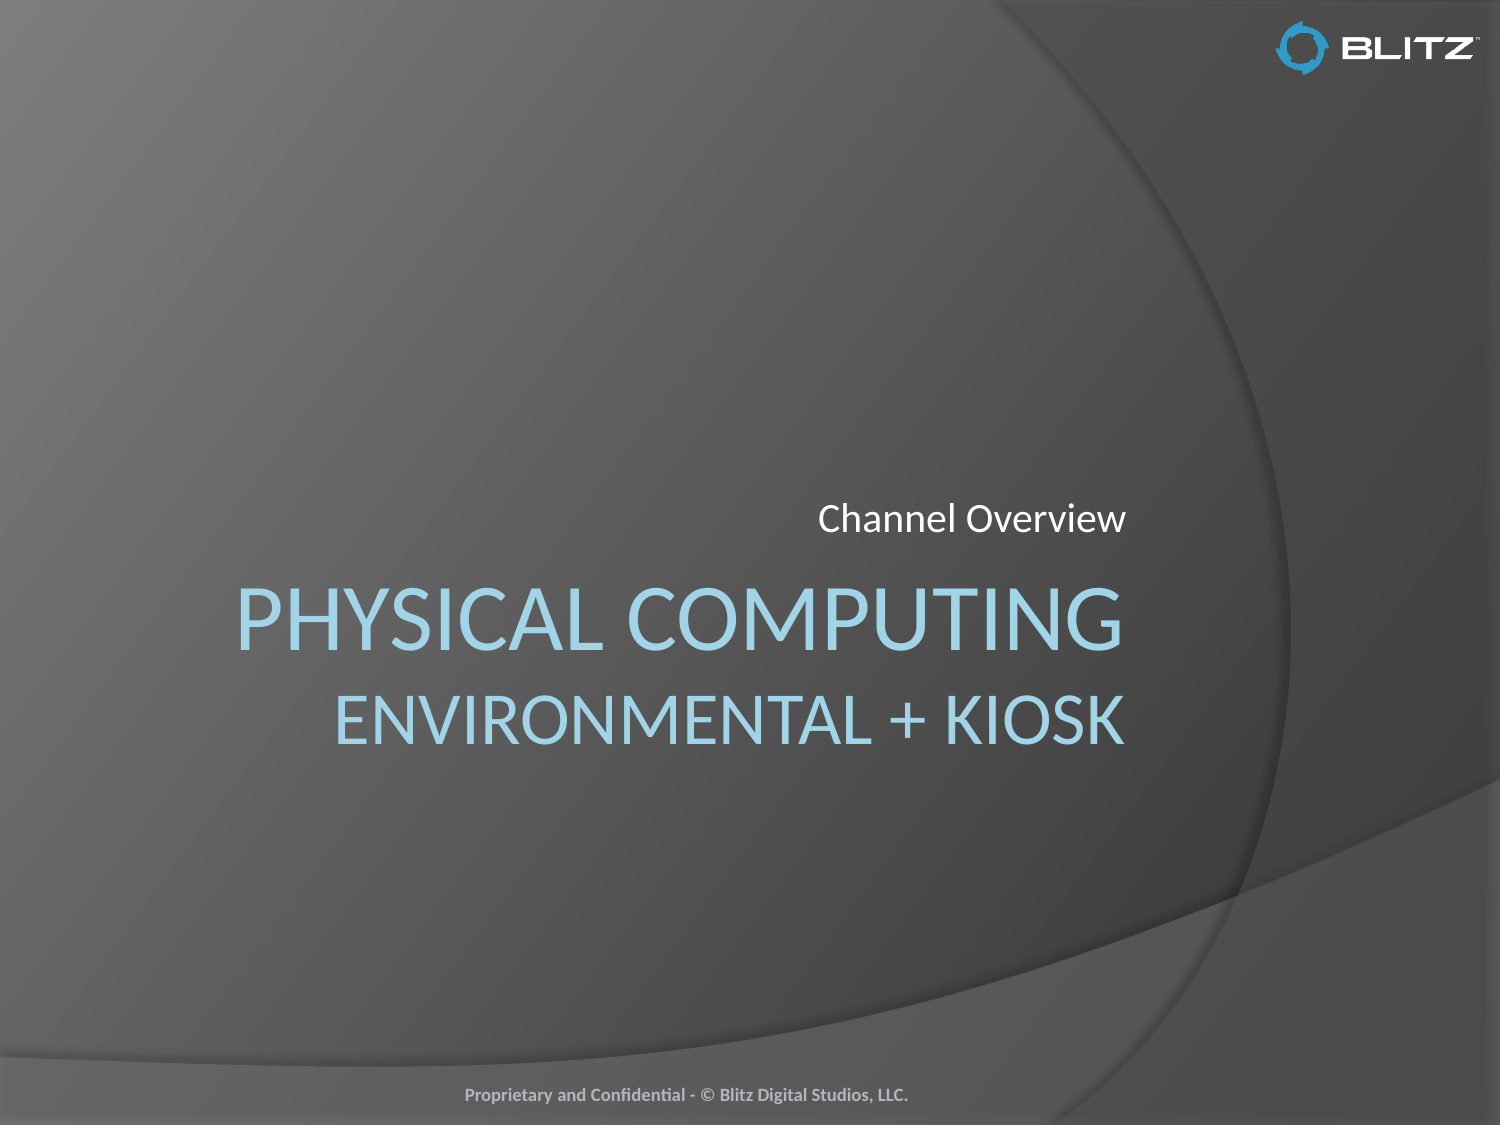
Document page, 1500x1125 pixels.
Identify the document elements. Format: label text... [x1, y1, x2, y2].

subtitle Channel Overview [71, 253, 1134, 541]
title Physical computing Environmental + Kiosk [70, 547, 1134, 925]
picture [1275, 21, 1480, 75]
